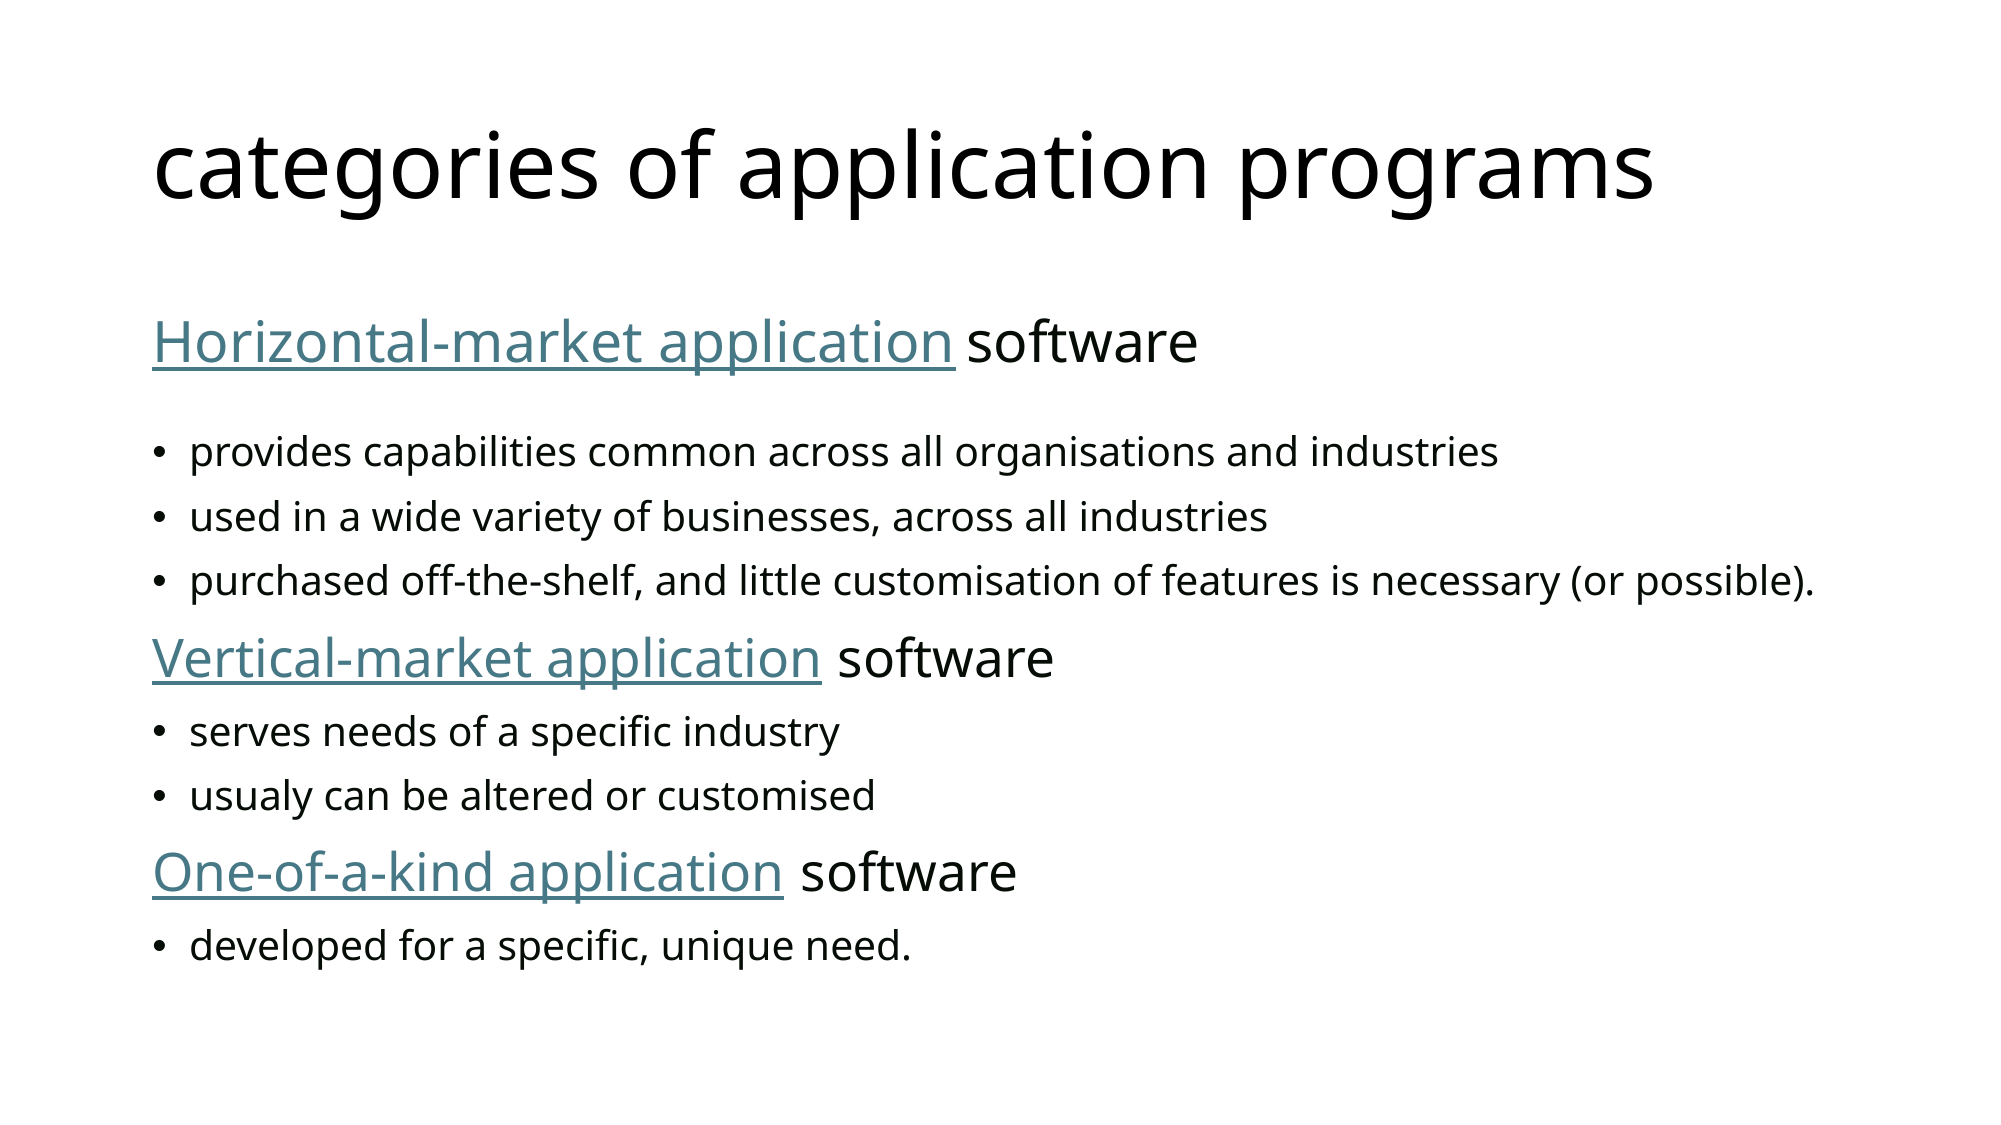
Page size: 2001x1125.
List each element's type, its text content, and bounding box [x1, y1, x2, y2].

list Horizontal-market application software provides capabilities common across all organisations and industries used in a wide variety of businesses, across all industries purchased off-the-shelf, and little customisation of features is necessary (or possible). Vertical-market application software serves needs of a specific industry usualy can be altered or customised One-of-a-kind application software developed for a specific, unique need. [137, 299, 1863, 1014]
title categories of application programs [137, 59, 1863, 278]
